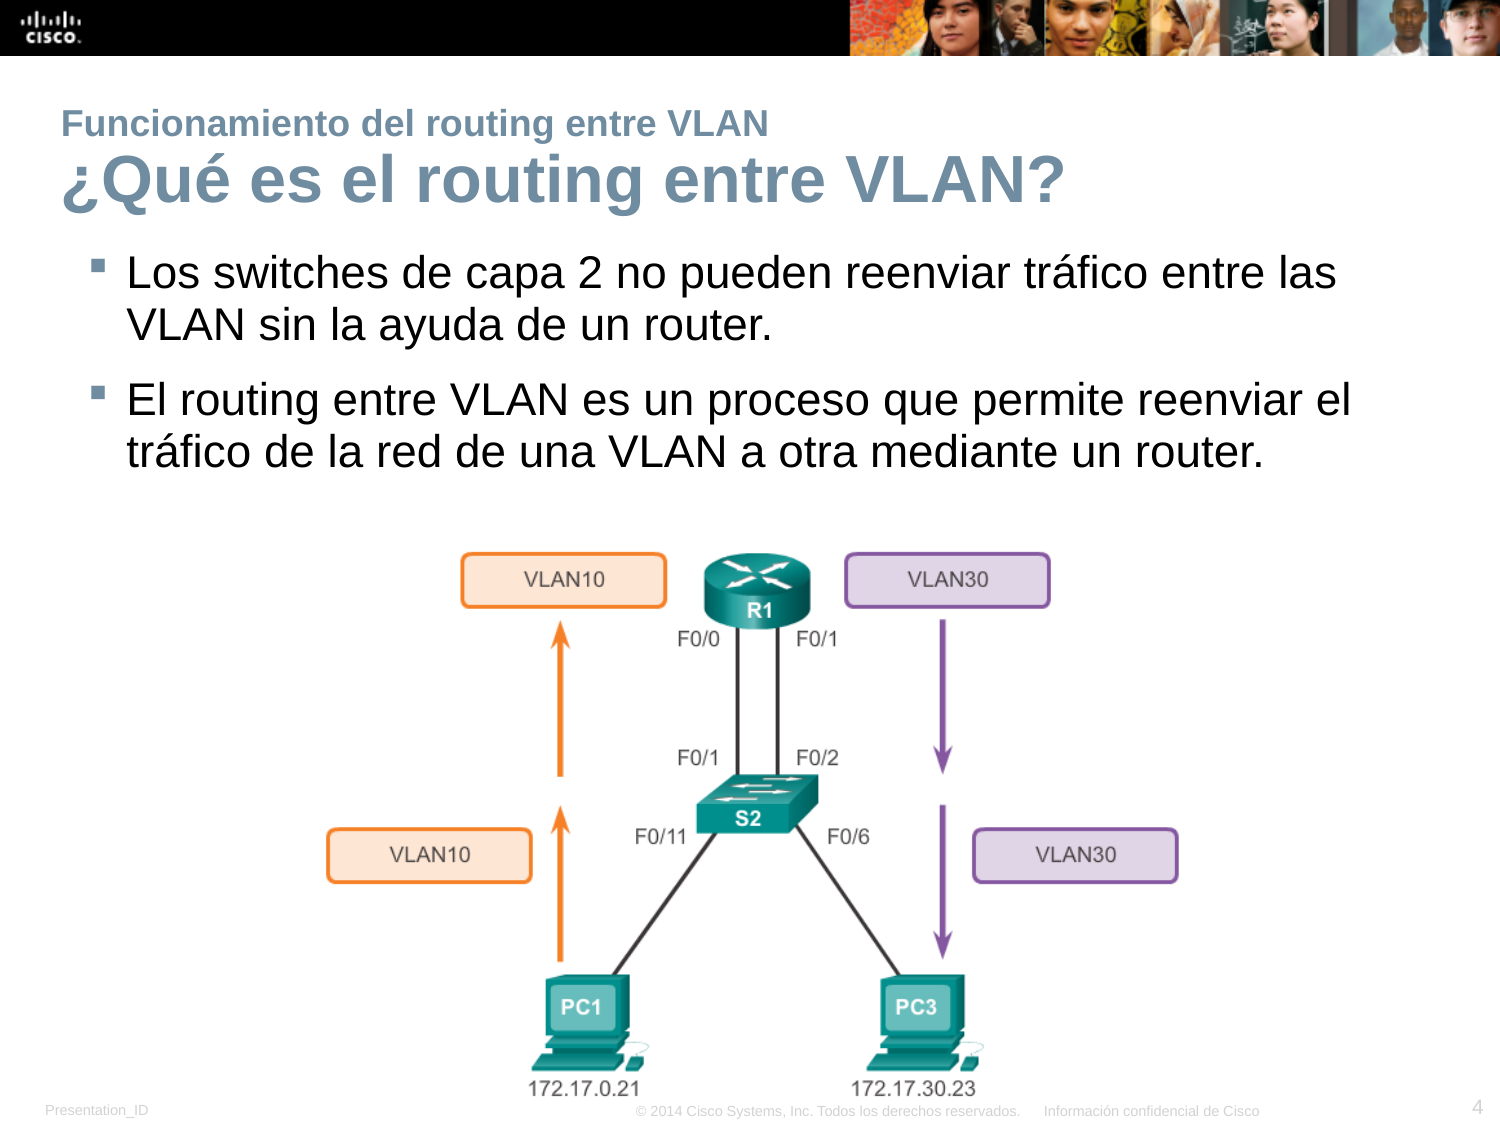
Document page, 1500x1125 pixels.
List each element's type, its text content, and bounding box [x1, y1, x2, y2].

list Los switches de capa 2 no pueden reenviar tráfico entre las VLAN sin la ayuda de un router. El routing entre VLAN es un proceso que permite reenviar el tráfico de la red de una VLAN a otra mediante un router. [73, 239, 1378, 827]
picture [0, 0, 1500, 56]
picture [302, 534, 1197, 1101]
title Funcionamiento del routing entre VLAN ¿Qué es el routing entre VLAN? [47, 85, 1384, 224]
